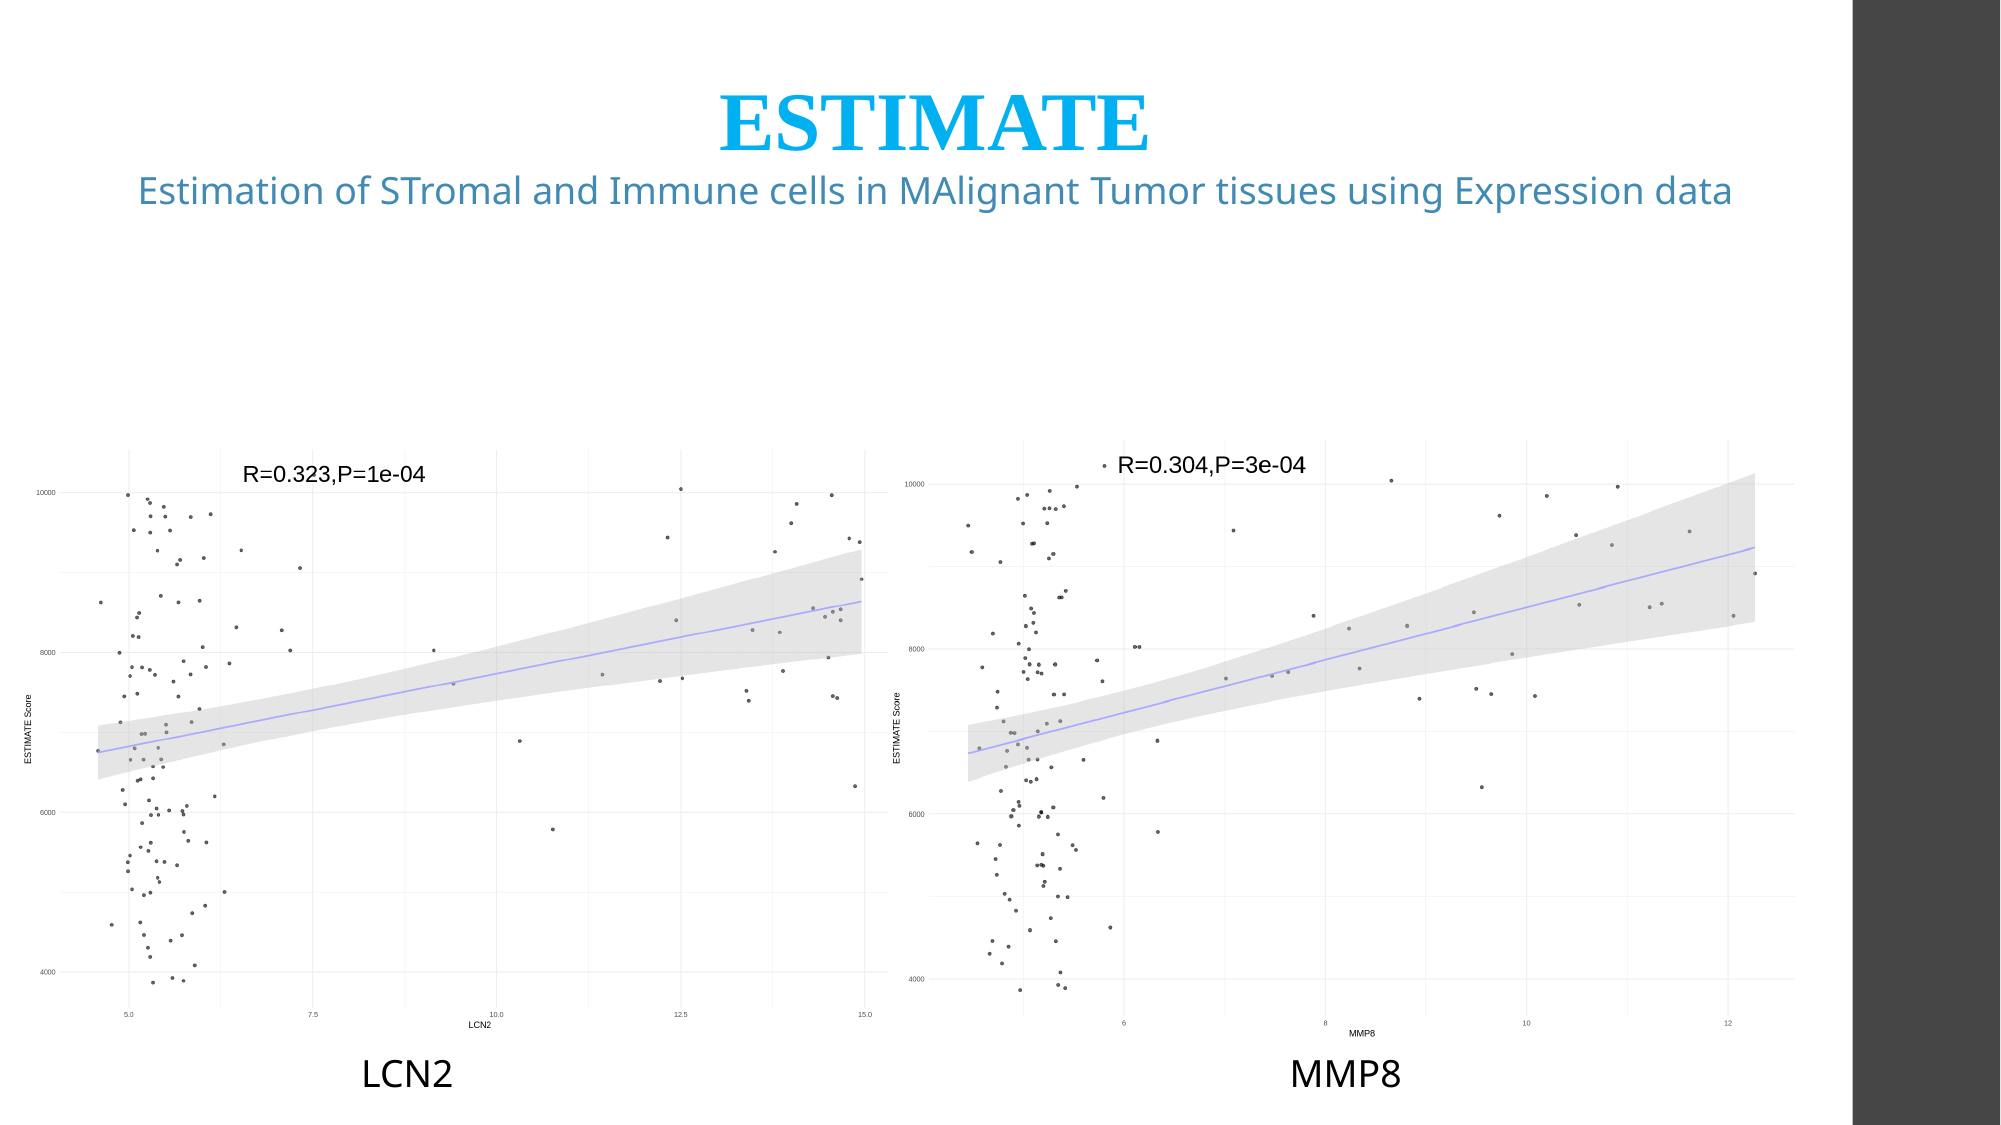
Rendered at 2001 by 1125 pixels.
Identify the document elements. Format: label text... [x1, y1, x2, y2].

text_box MMP8 [1274, 1044, 1458, 1103]
text_box LCN2 [346, 1042, 504, 1103]
text_box ESTIMATE Estimation of STromal and Immune cells in MAlignant Tumor tissues using Expression data [60, 59, 1812, 220]
picture [20, 435, 1799, 1044]
